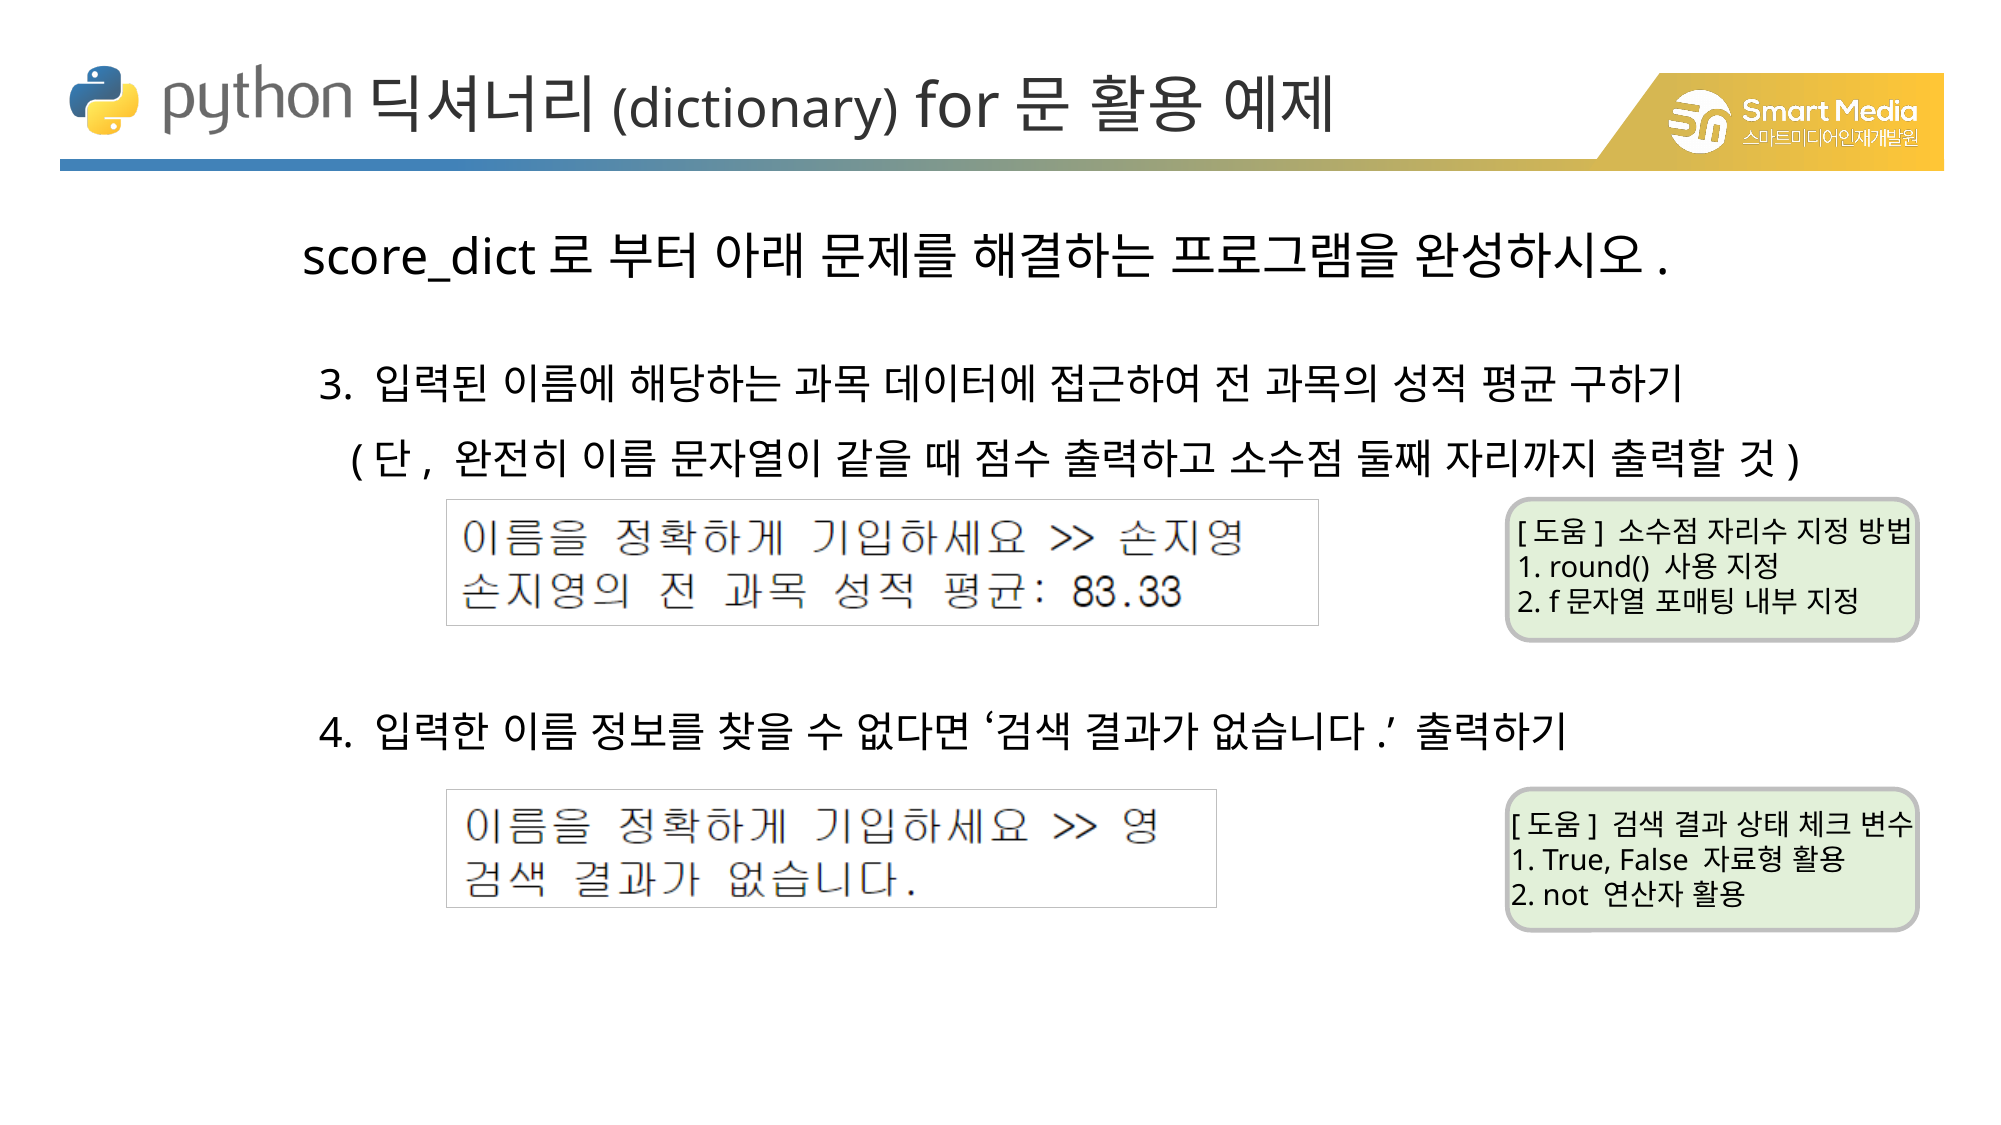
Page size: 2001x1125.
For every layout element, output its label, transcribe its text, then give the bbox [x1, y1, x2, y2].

picture [1658, 83, 1932, 160]
text_box 3. 입력된 이름에 해당하는 과목 데이터에 접근하여 전 과목의 성적 평균 구하기 (단, 완전히 이름 문자열이 같을 때 점수 출력하고 소수점 둘째 자리까지 출력할 것) [304, 325, 1846, 490]
text_box 딕셔너리(dictionary) for문 활용 예제 [352, 57, 1353, 148]
text_box score_dict로 부터 아래 문제를 해결하는 프로그램을 완성하시오. [287, 217, 1713, 292]
picture [446, 789, 1217, 908]
picture [60, 55, 363, 147]
picture [446, 499, 1319, 626]
text_box 4. 입력한 이름 정보를 찾을 수 없다면 ‘검색 결과가 없습니다.’ 출력하기 [304, 672, 1507, 763]
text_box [1507, 499, 1927, 931]
